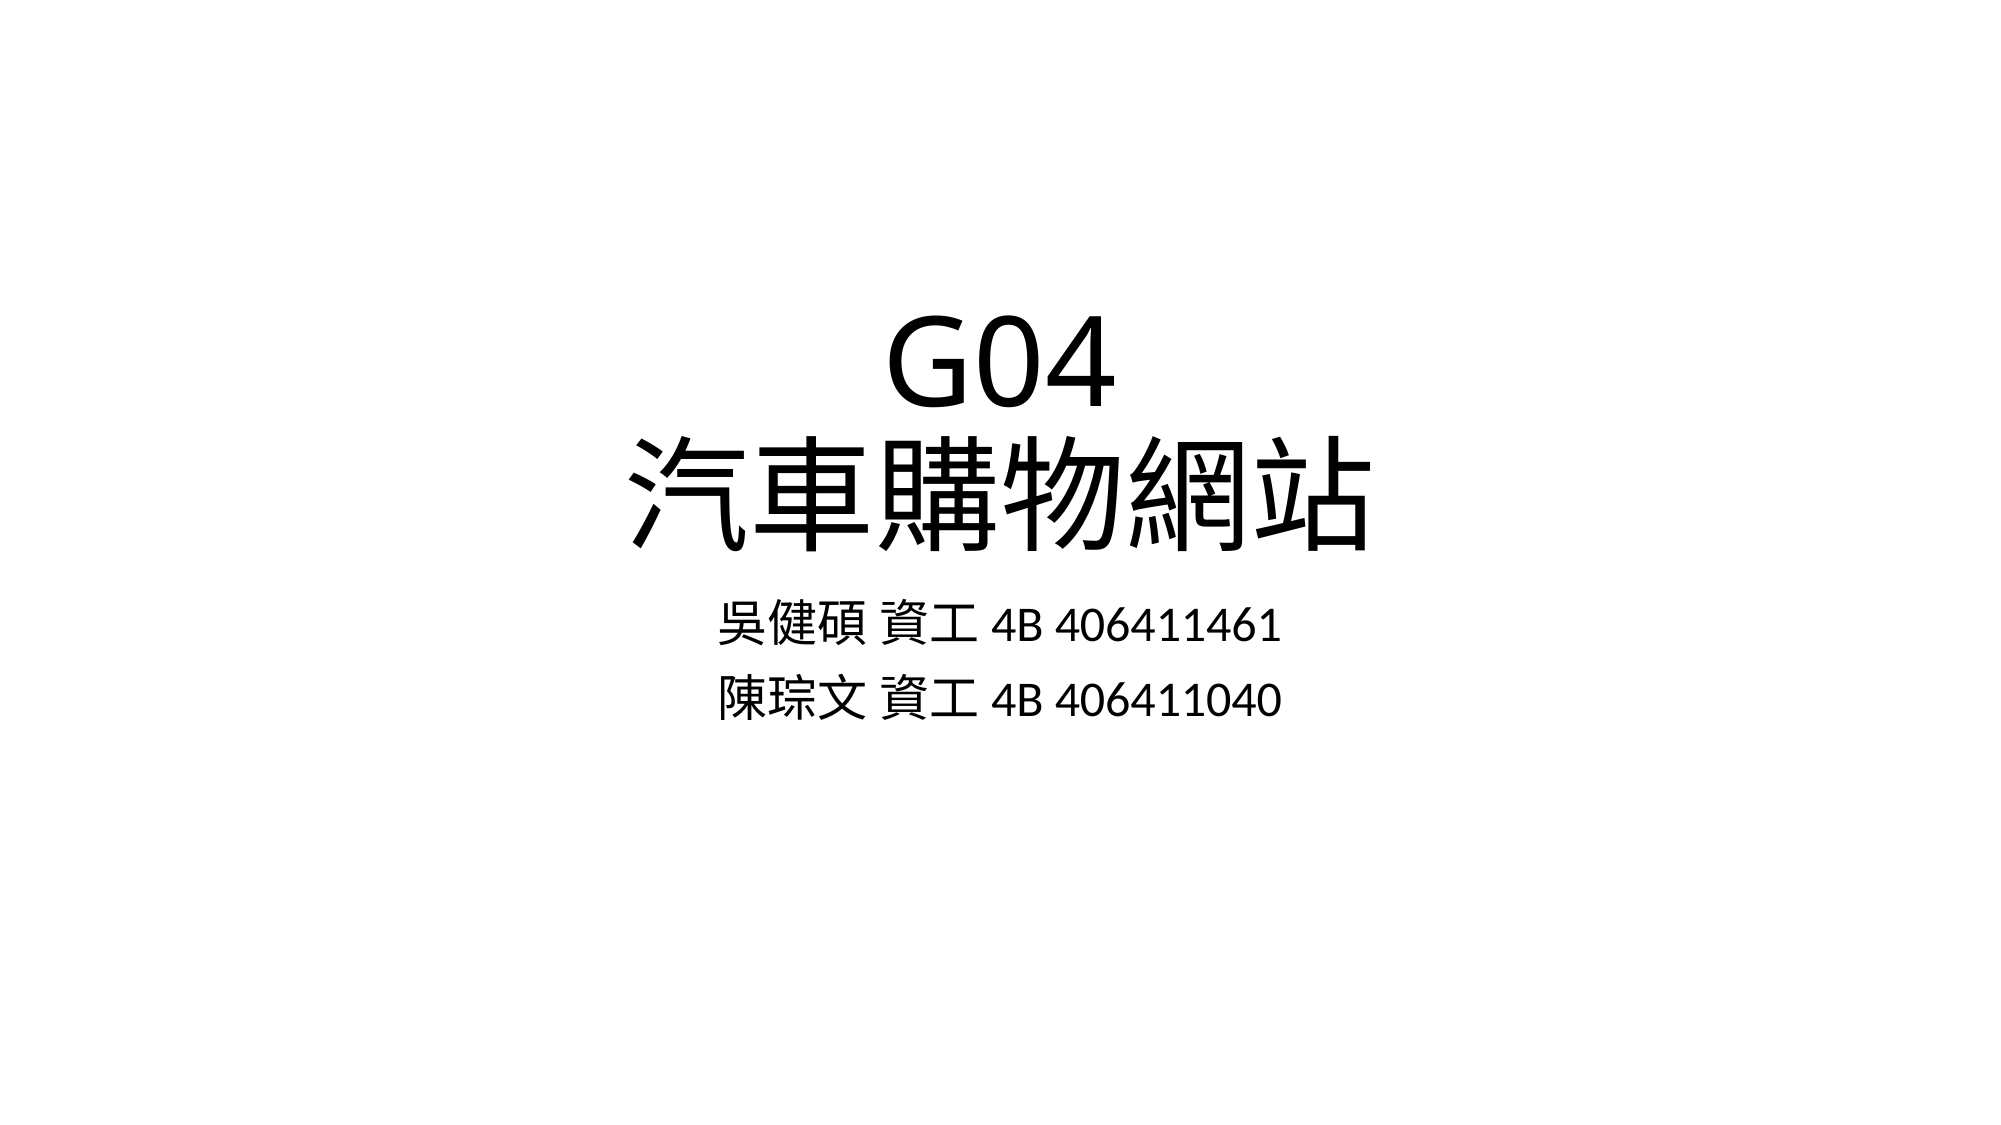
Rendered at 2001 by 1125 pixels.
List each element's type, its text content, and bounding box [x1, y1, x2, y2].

title G04 汽車購物網站 [249, 184, 1750, 576]
subtitle 吳健碩 資工4B 406411461 陳琮文 資工4B 406411040 [249, 590, 1750, 863]
